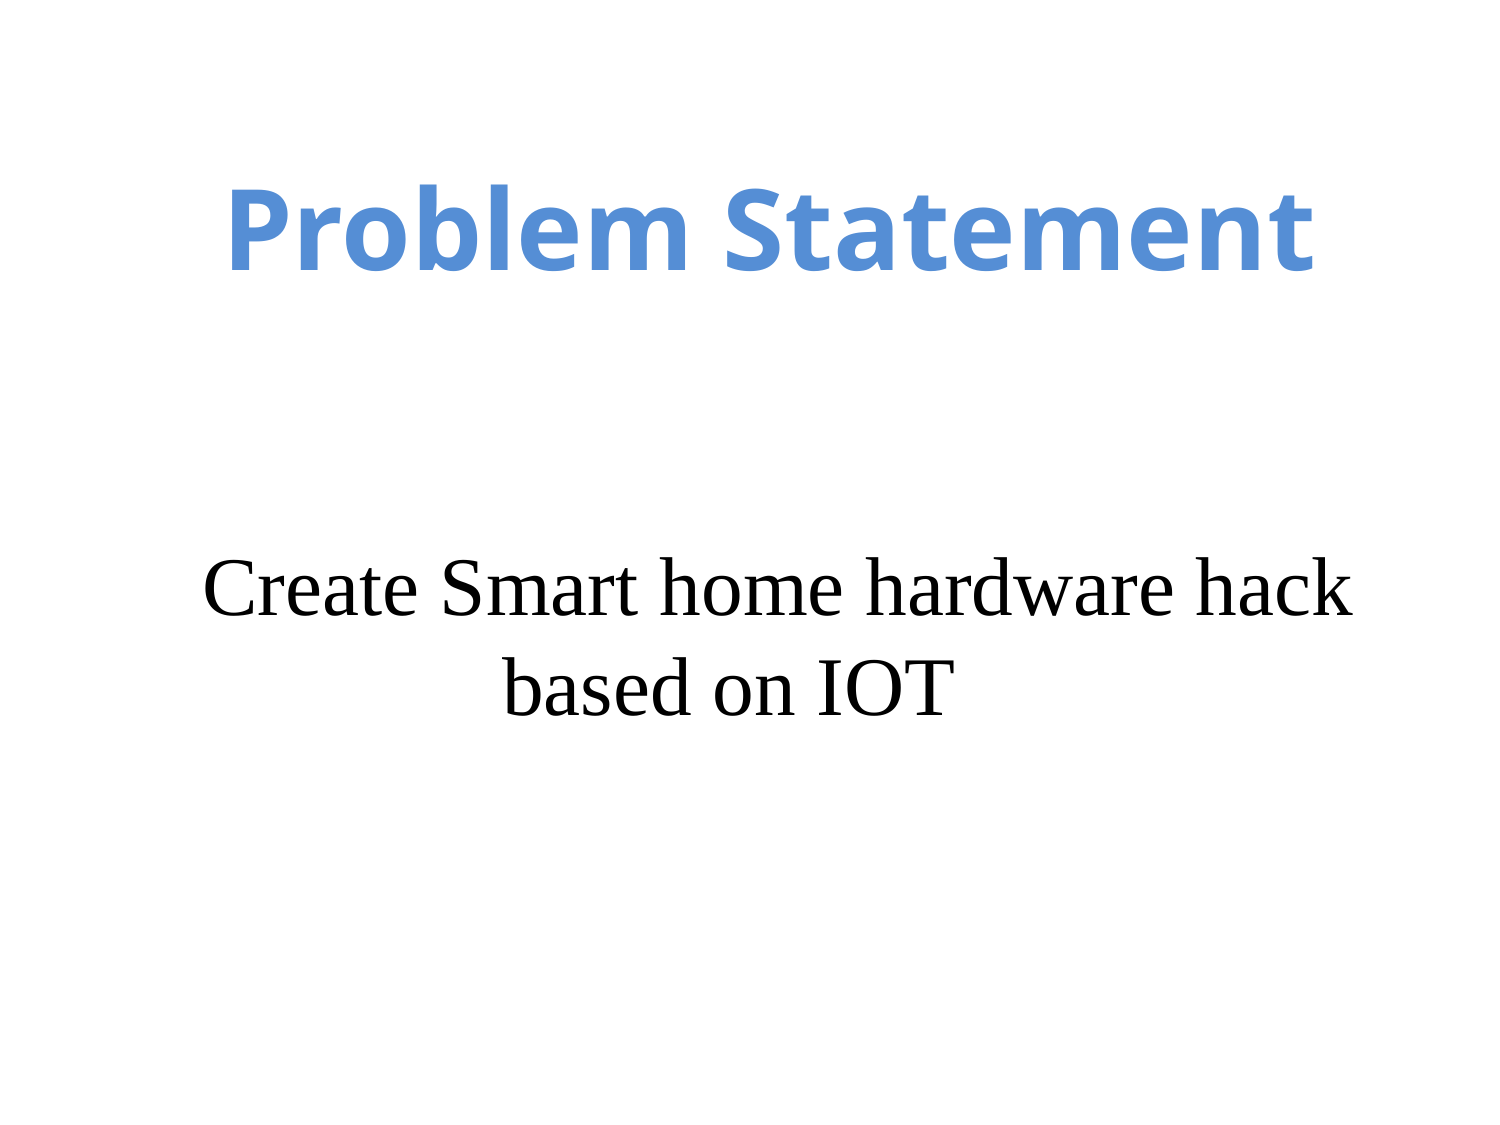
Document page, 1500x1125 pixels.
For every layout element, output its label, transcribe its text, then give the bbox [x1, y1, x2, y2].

text_box Create Smart home hardware hack based on IOT [187, 525, 1500, 840]
text_box Problem Statement [207, 149, 1332, 300]
